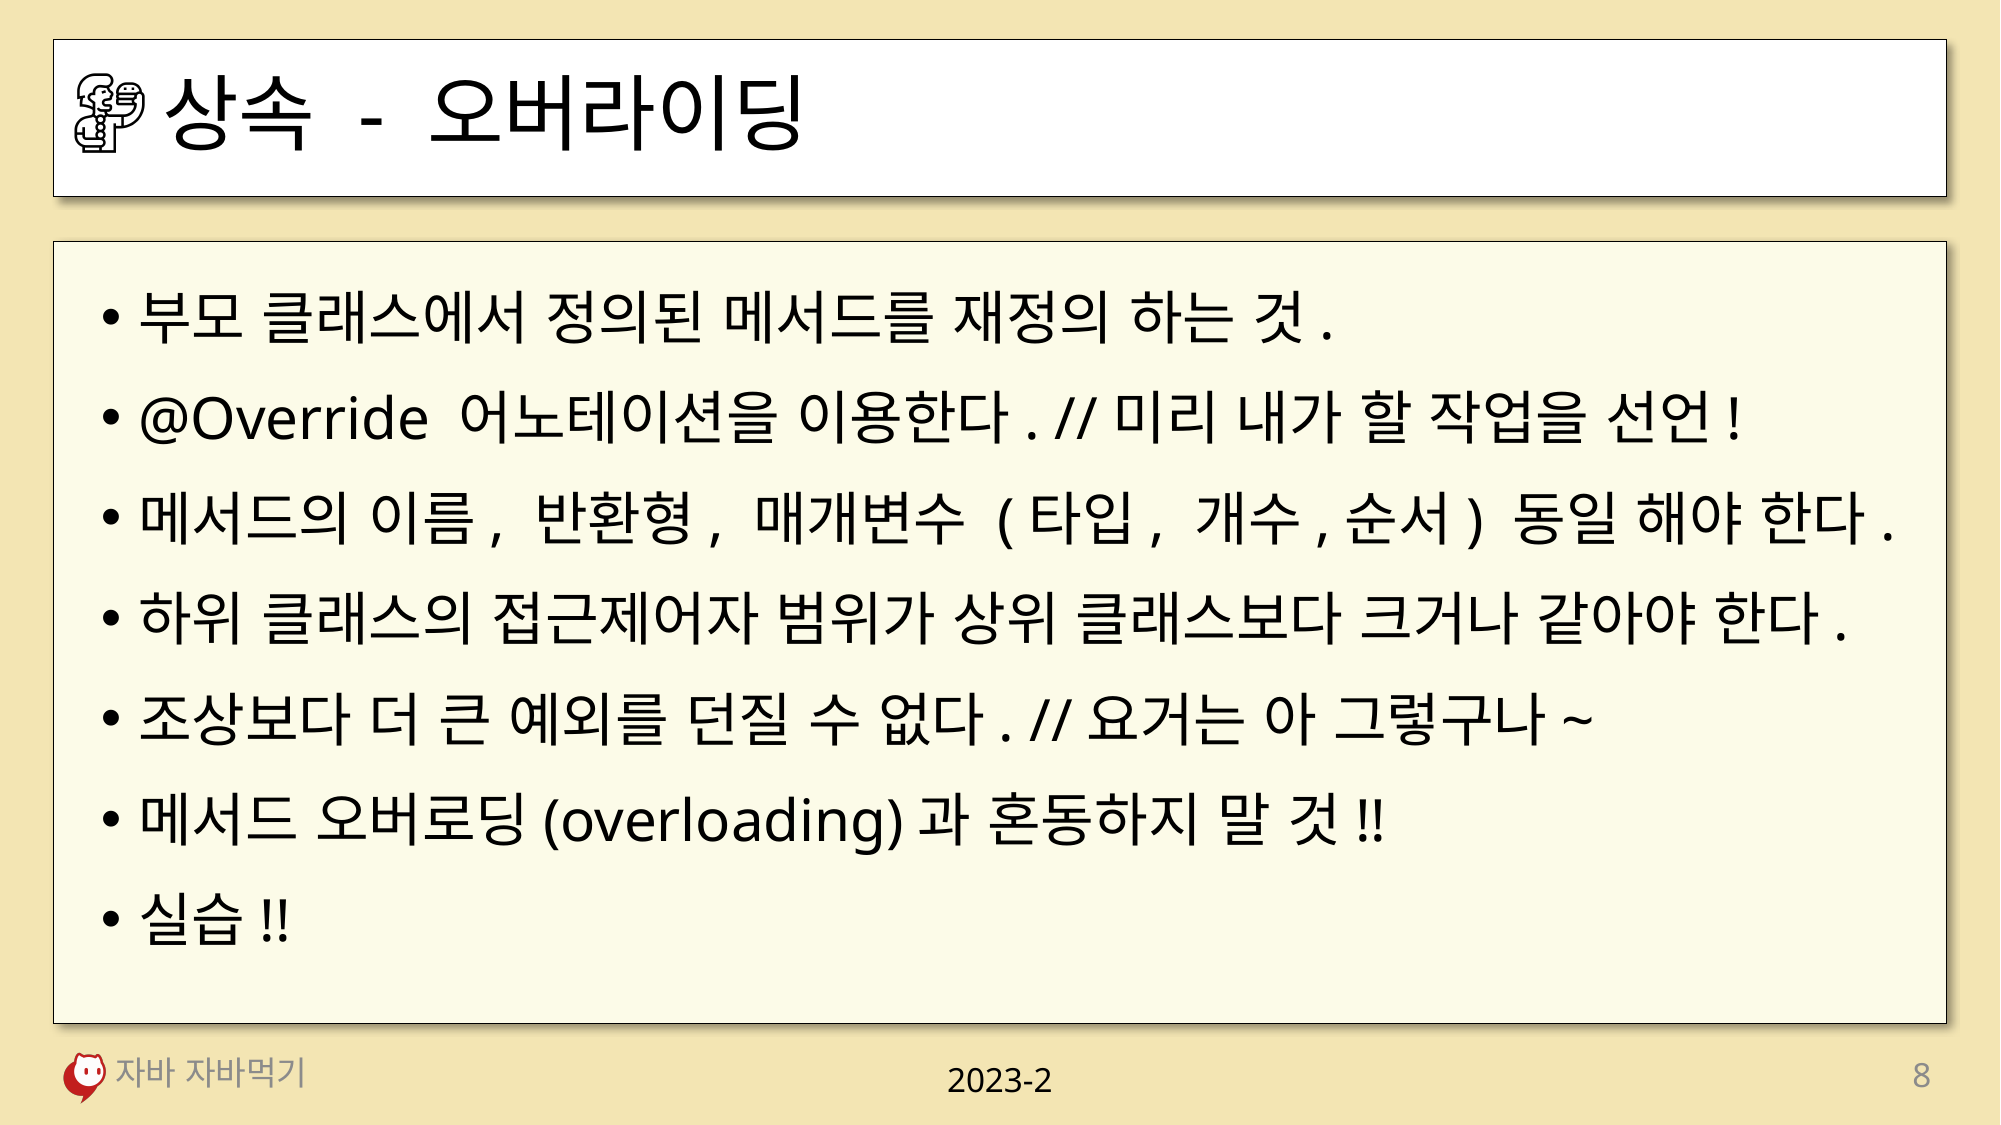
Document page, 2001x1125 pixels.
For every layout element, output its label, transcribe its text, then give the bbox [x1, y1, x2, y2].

footer 자바 자바먹기 [53, 1046, 370, 1107]
slide_number 8 [1496, 1046, 1947, 1107]
title 상속 - 오버라이딩 [53, 39, 1947, 197]
list 부모 클래스에서 정의된 메서드를 재정의 하는 것. @Override 어노테이션을 이용한다. //미리 내가 할 작업을 선언! 메서드의 이름, 반환형, 매개변수 (타입, 개수,순서) 동일 해야 한다. 하위 클래스의 접근제어자 범위가 상위 클래스보다 크거나 같아야 한다. 조상보다 더 큰 예외를 던질 수 없다. //요거는 아 그렇구나~ 메서드 오버로딩(overloading)과 혼동하지 말 것!! 실습!! [53, 241, 1947, 1024]
picture [68, 72, 151, 154]
